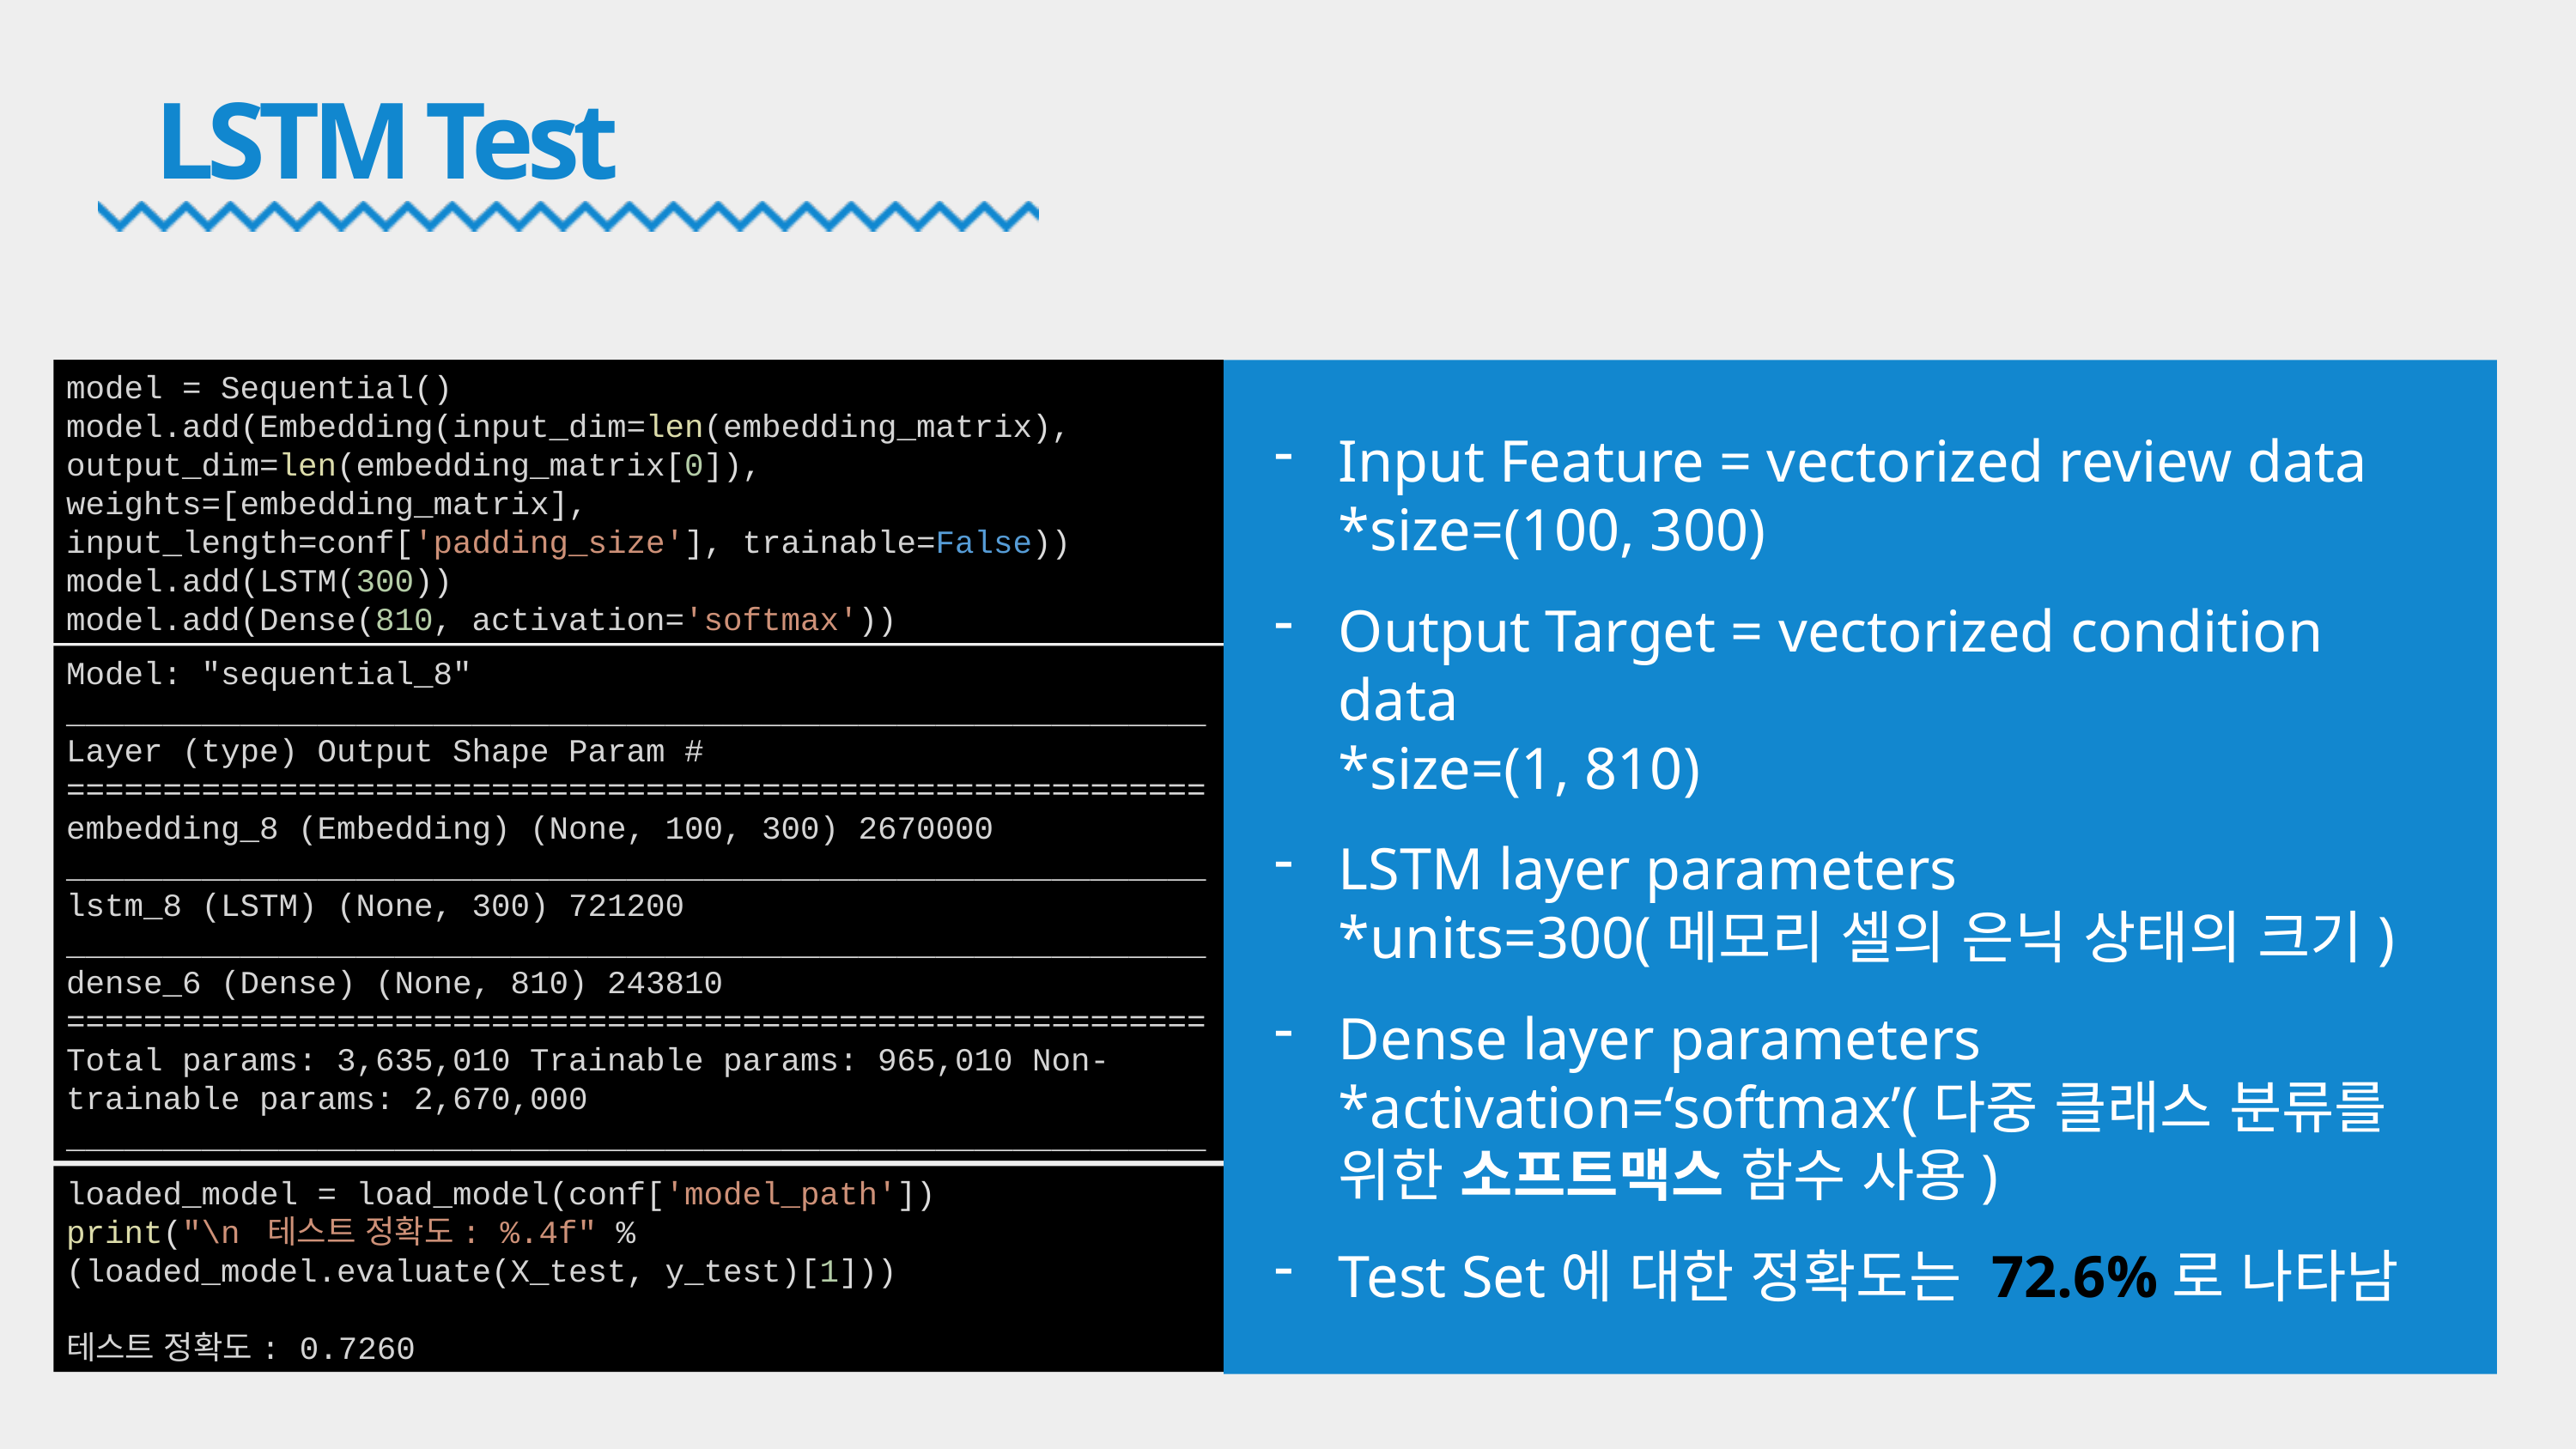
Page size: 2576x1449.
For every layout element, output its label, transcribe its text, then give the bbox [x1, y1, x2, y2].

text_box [98, 201, 1039, 232]
text_box loaded_model = load_model(conf['model_path']) print("\n 테스트 정확도: %.4f" % (loaded_model.evaluate(X_test, y_test)[1])) 테스트 정확도: 0.7260 [53, 1166, 1224, 1373]
text_box Input Feature = vectorized review data *size=(100, 300) Output Target = vectorized condition data *size=(1, 810) LSTM layer parameters *units=300(메모리 셀의 은닉 상태의 크기) Dense layer parameters *activation=‘softmax’(다중 클래스 분류를 위한 소프트맥스 함수 사용) Test Set에 대한 정확도는 72.6%로 나타남 [1224, 360, 2497, 1374]
text_box LSTM Test [142, 57, 999, 199]
text_box model = Sequential() model.add(Embedding(input_dim=len(embedding_matrix), output_dim=len(embedding_matrix[0]), weights=[embedding_matrix], input_length=conf['padding_size'], trainable=False)) model.add(LSTM(300)) model.add(Dense(810, activation='softmax')) [53, 360, 1224, 643]
text_box Model: "sequential_8" ___________________________________________________________Layer (type) Output Shape Param # ===========================================================embedding_8 (Embedding) (None, 100, 300) 2670000 ___________________________________________________________lstm_8 (LSTM) (None, 300) 721200 ___________________________________________________________dense_6 (Dense) (None, 810) 243810 ===========================================================Total params: 3,635,010 Trainable params: 965,010 Non-trainable params: 2,670,000 ___________________________________________________________ [53, 646, 1224, 1161]
